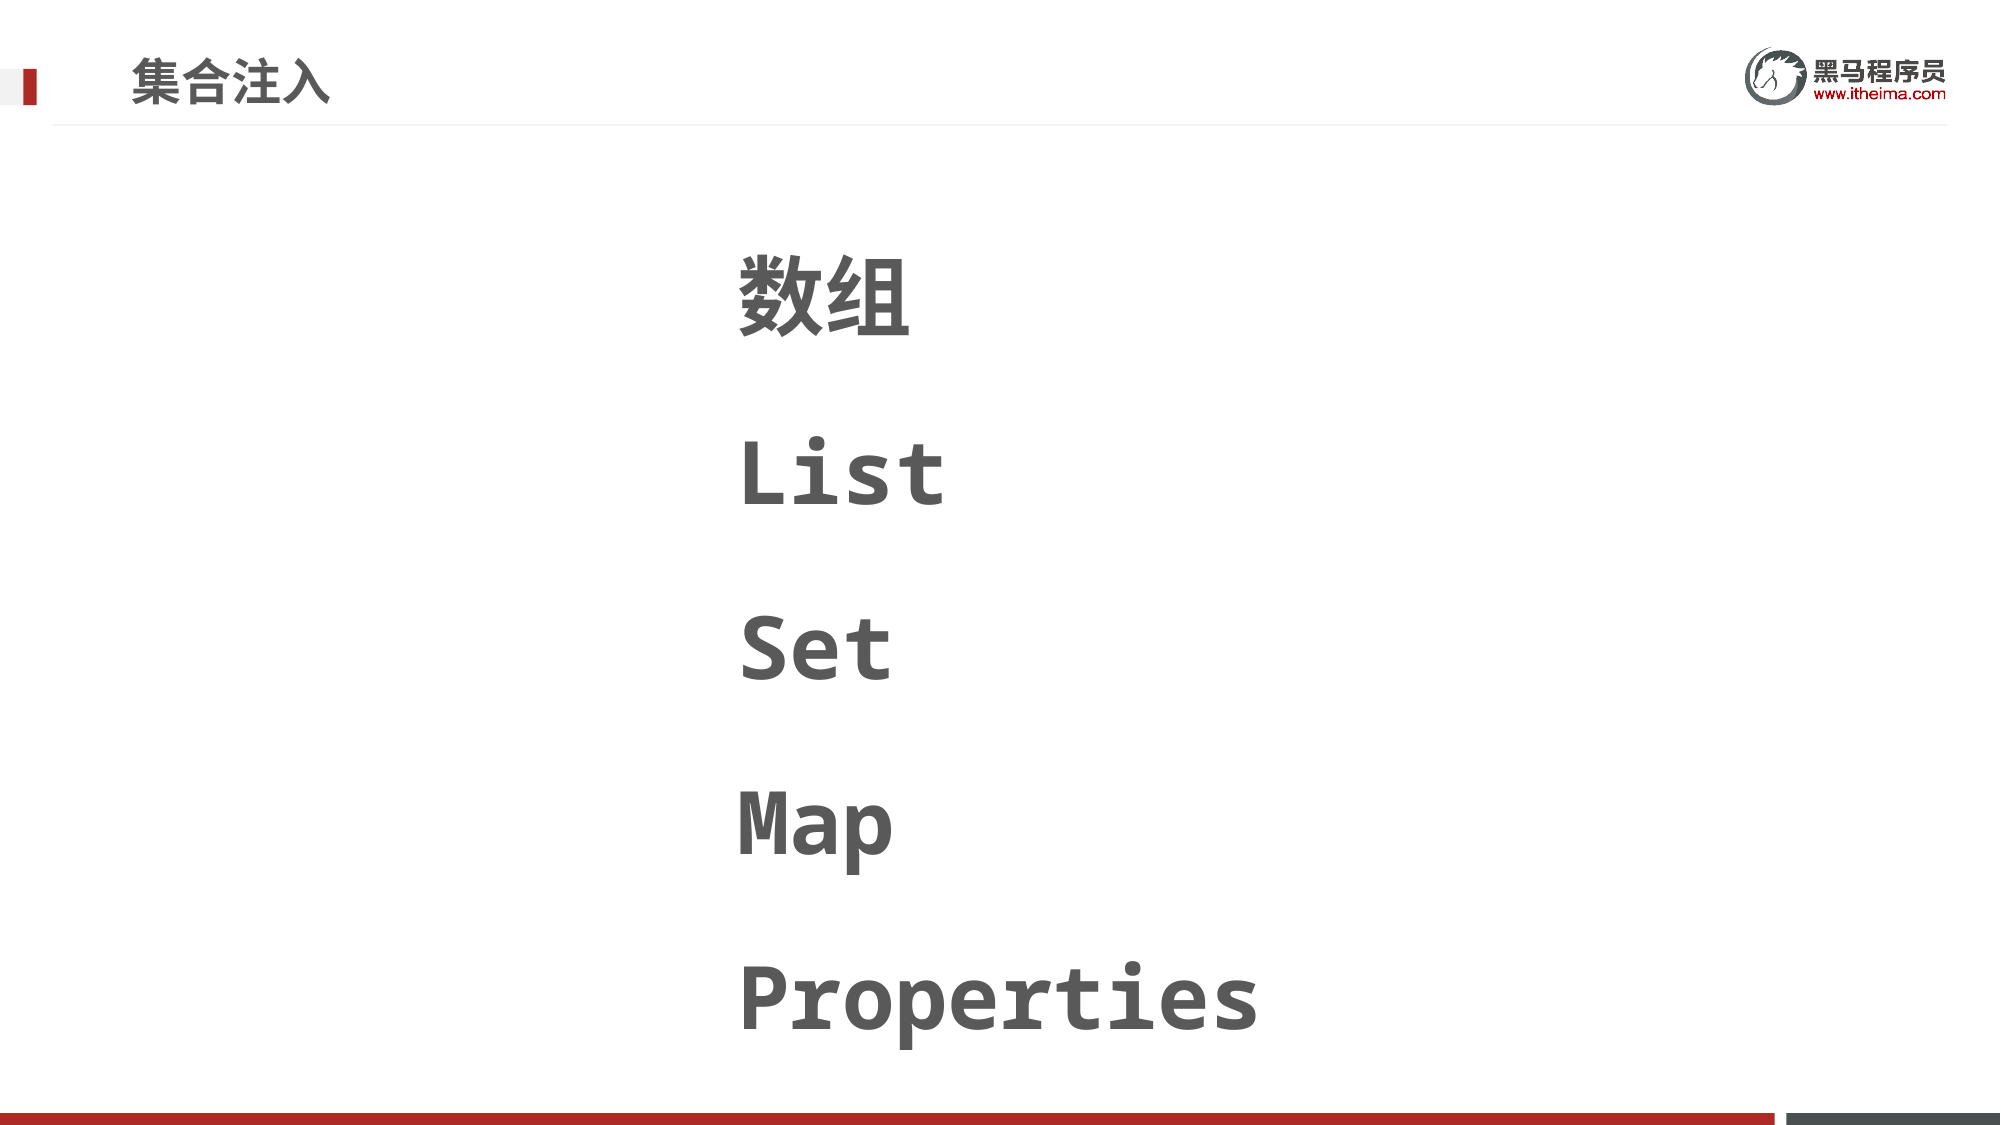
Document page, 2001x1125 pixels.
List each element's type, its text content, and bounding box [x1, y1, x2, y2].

title 集合注入 [116, 38, 1556, 124]
picture [1744, 46, 1946, 106]
list 数组 List Set Map Properties [0, 124, 2000, 1113]
